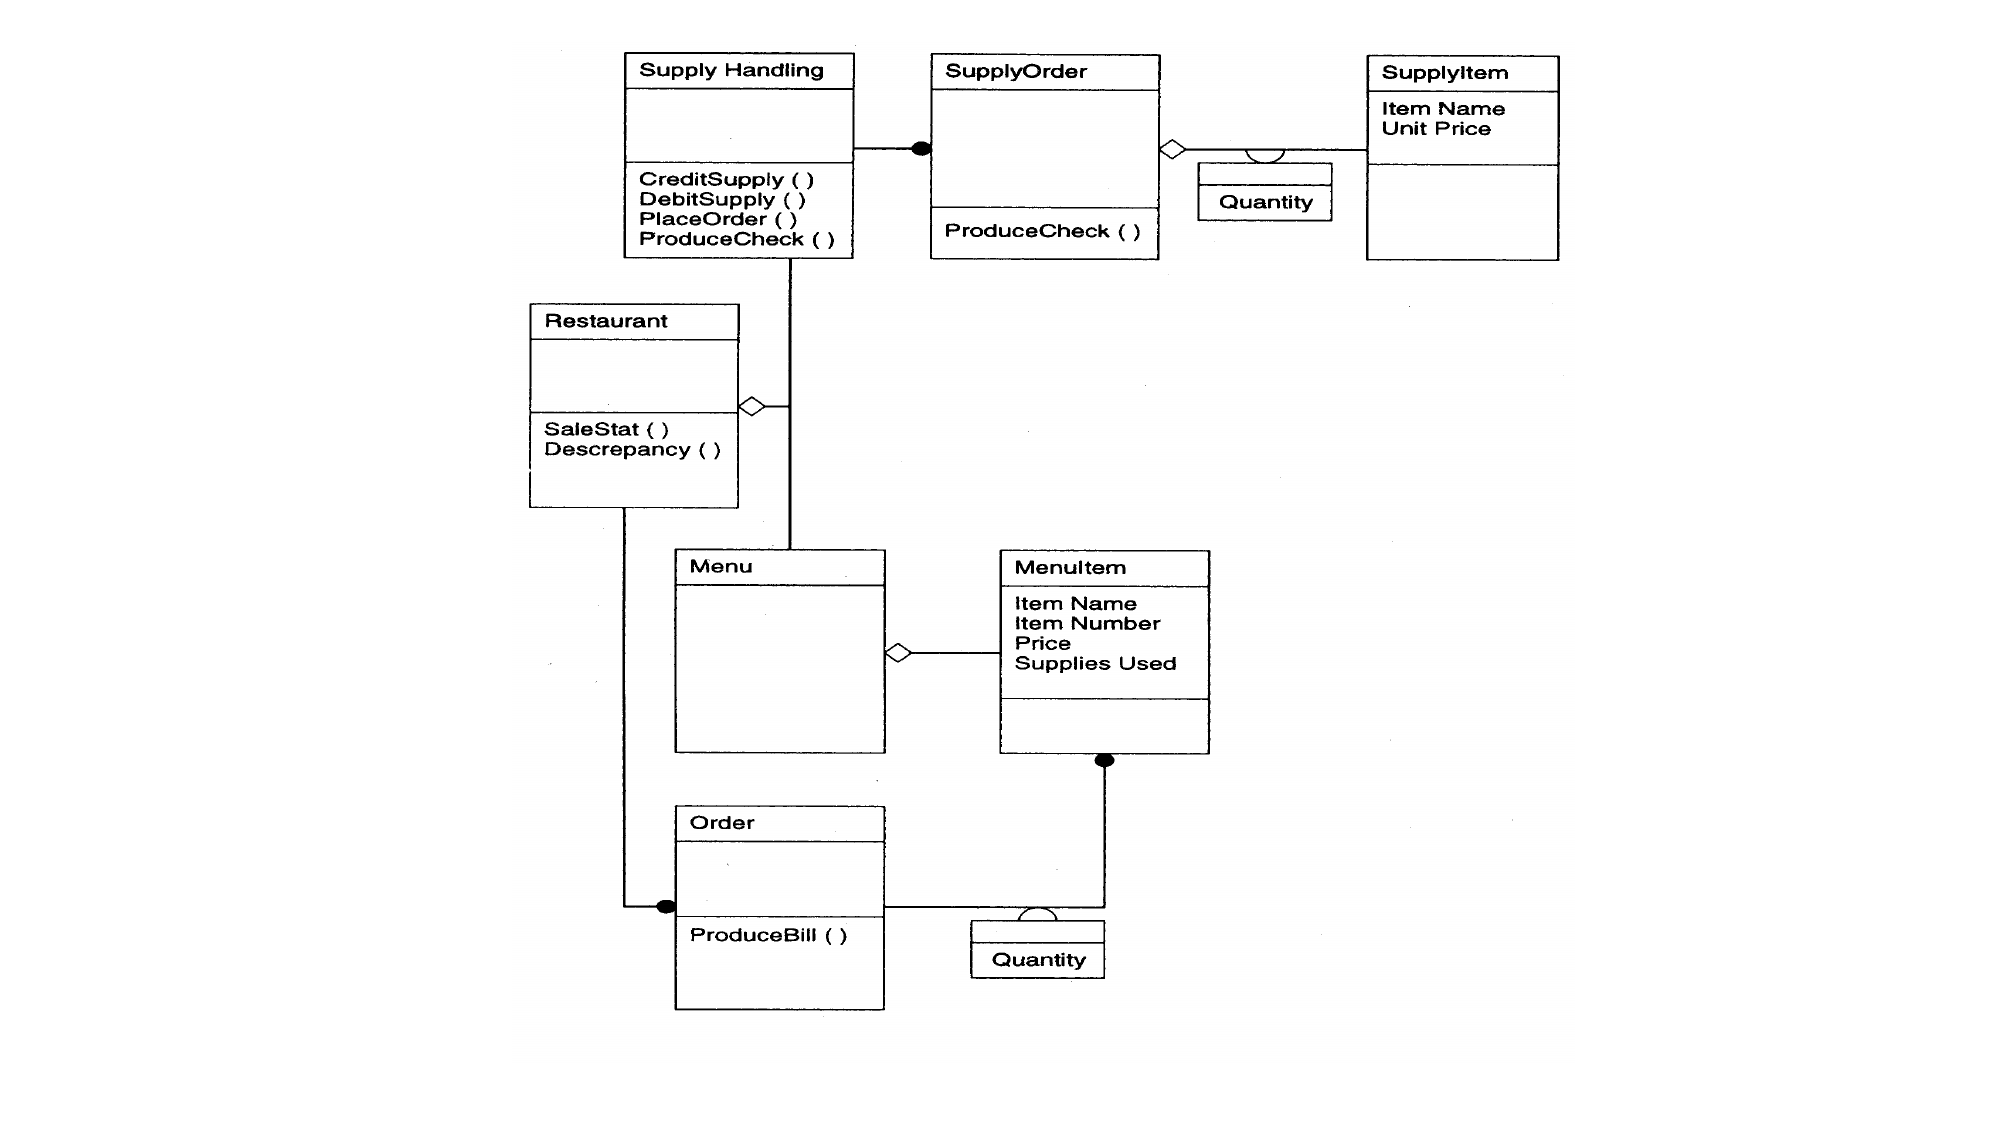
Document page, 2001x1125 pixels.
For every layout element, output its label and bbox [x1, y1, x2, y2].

list [512, 40, 1575, 1063]
